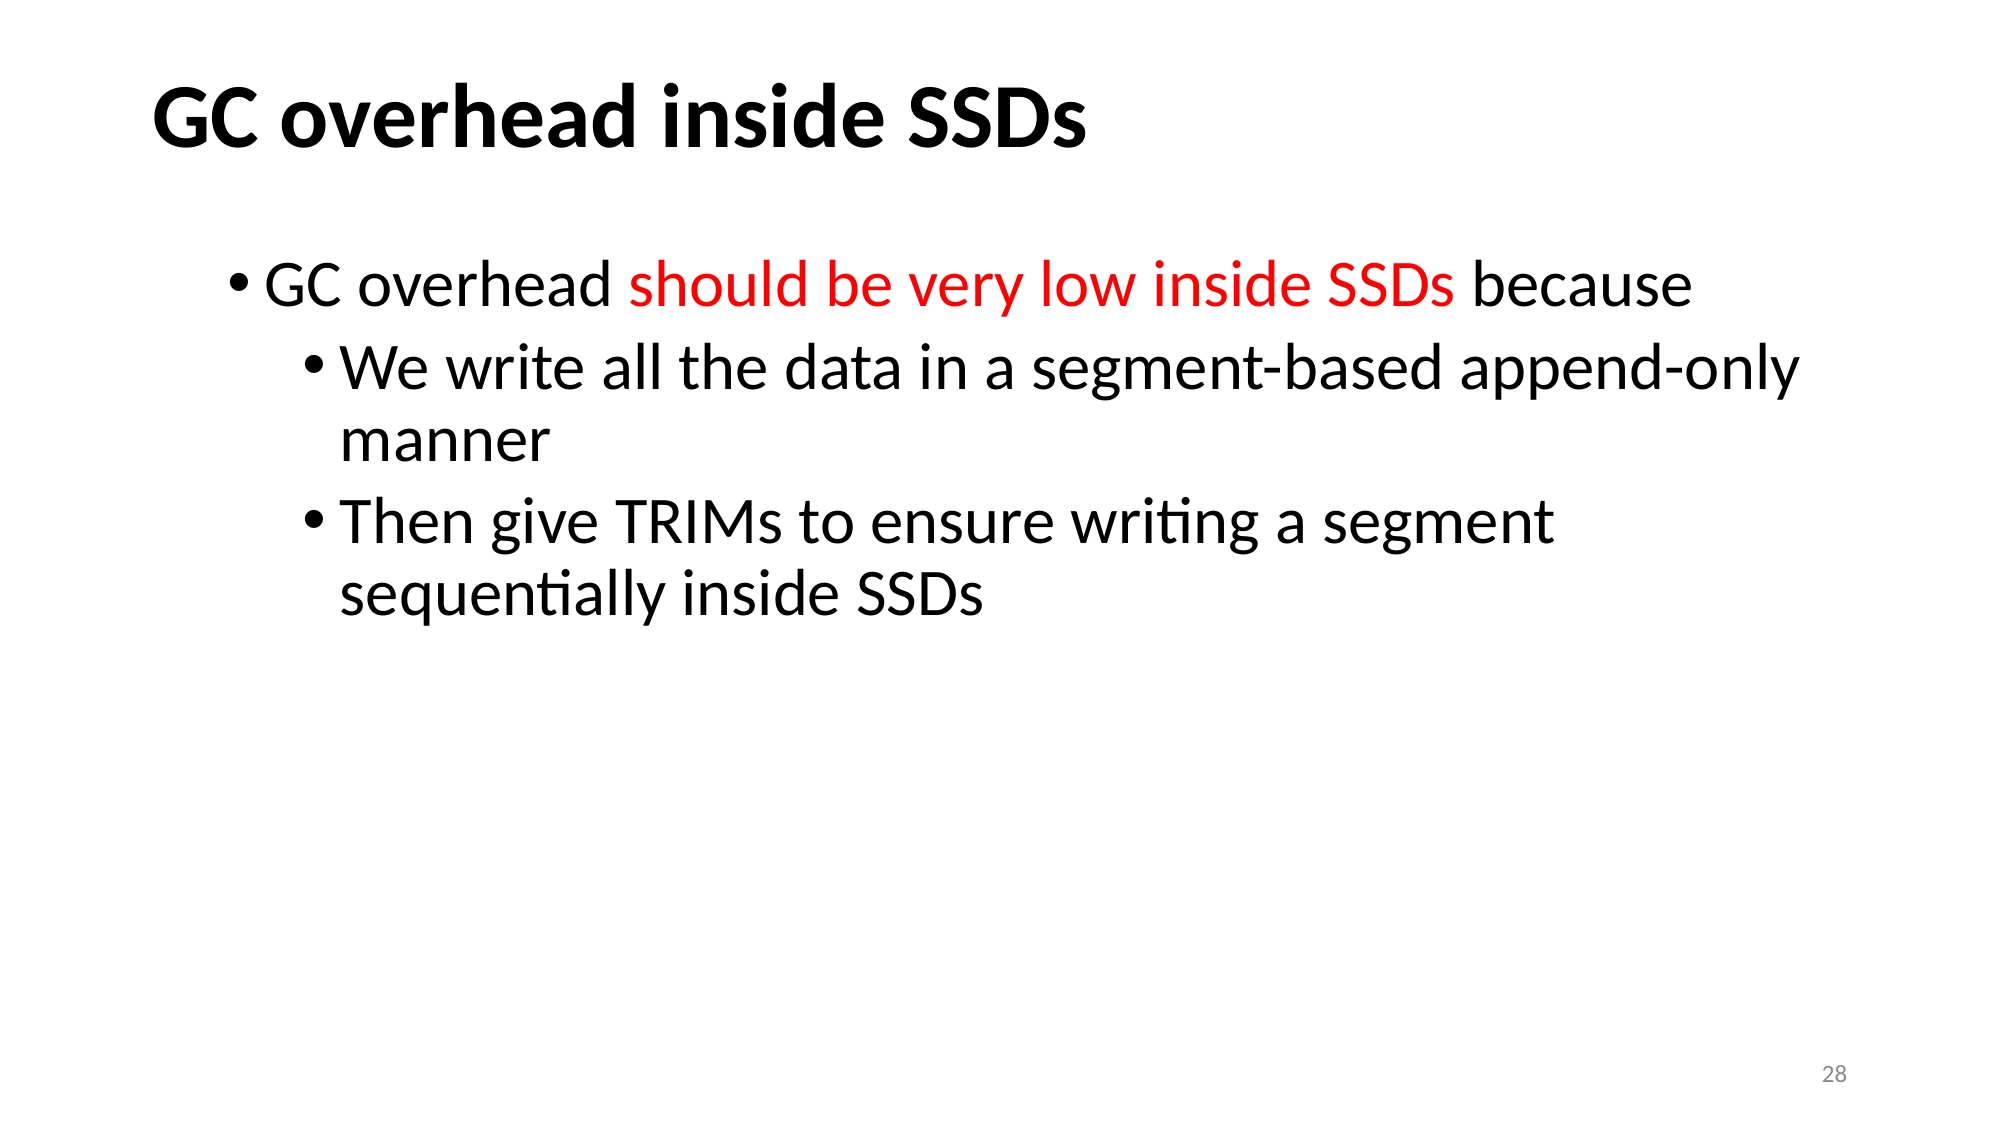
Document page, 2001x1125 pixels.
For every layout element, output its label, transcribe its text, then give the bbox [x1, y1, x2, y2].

list GC overhead should be very low inside SSDs because We write all the data in a segment-based append-only manner Then give TRIMs to ensure writing a segment sequentially inside SSDs [137, 241, 1863, 1014]
slide_number 28 [1412, 1042, 1863, 1103]
title GC overhead inside SSDs [137, 34, 1863, 201]
